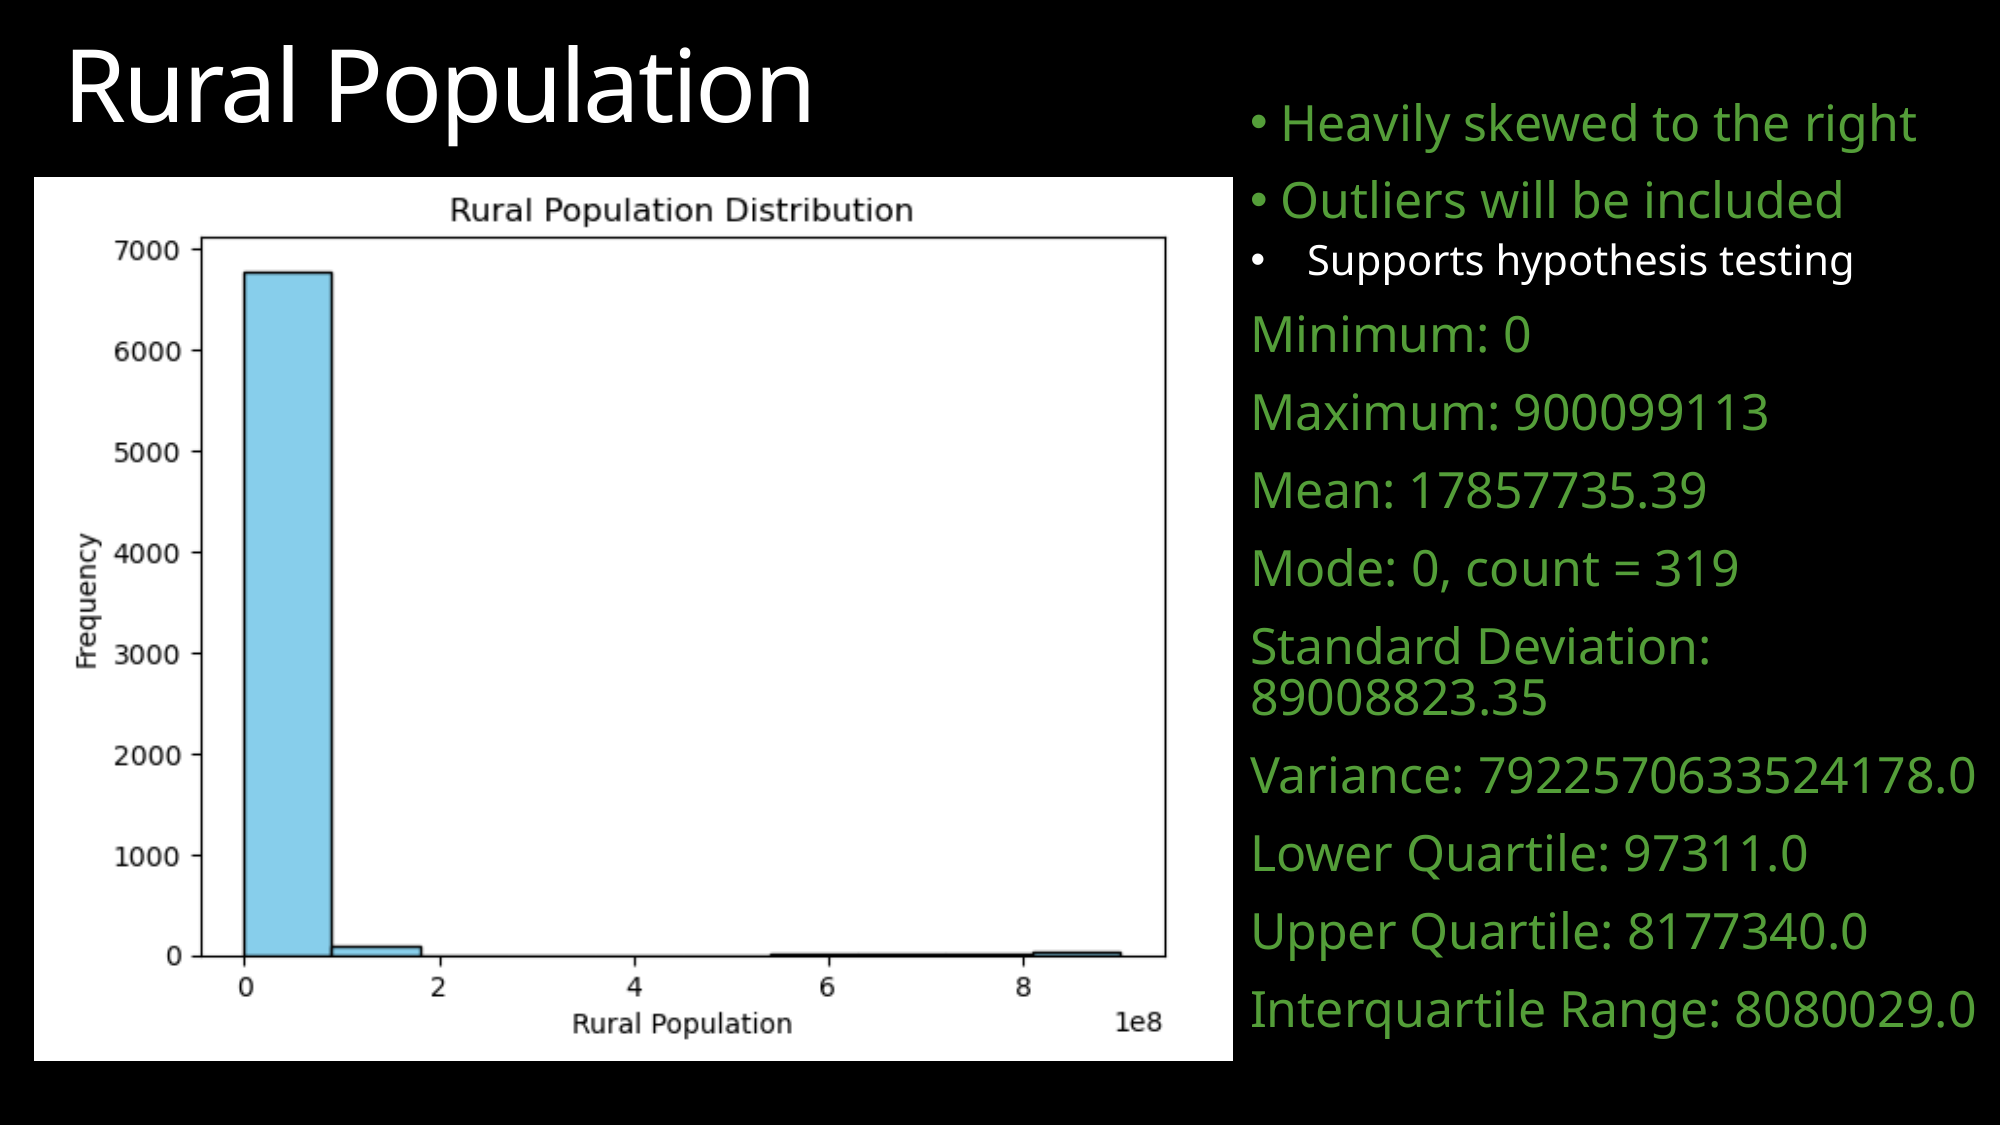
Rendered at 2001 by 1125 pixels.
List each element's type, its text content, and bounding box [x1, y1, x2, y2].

picture [34, 177, 1233, 1062]
list Heavily skewed to the right Outliers will be included Supports hypothesis testing Minimum: 0 Maximum: 900099113 Mean: 17857735.39 Mode: 0, count = 319 Standard Deviation: 89008823.35 Variance: 7922570633524178.0 Lower Quartile: 97311.0 Upper Quartile: 8177340.0 Interquartile Range: 8080029.0 [1235, 92, 2000, 1061]
title Rural Population [48, 32, 1021, 152]
